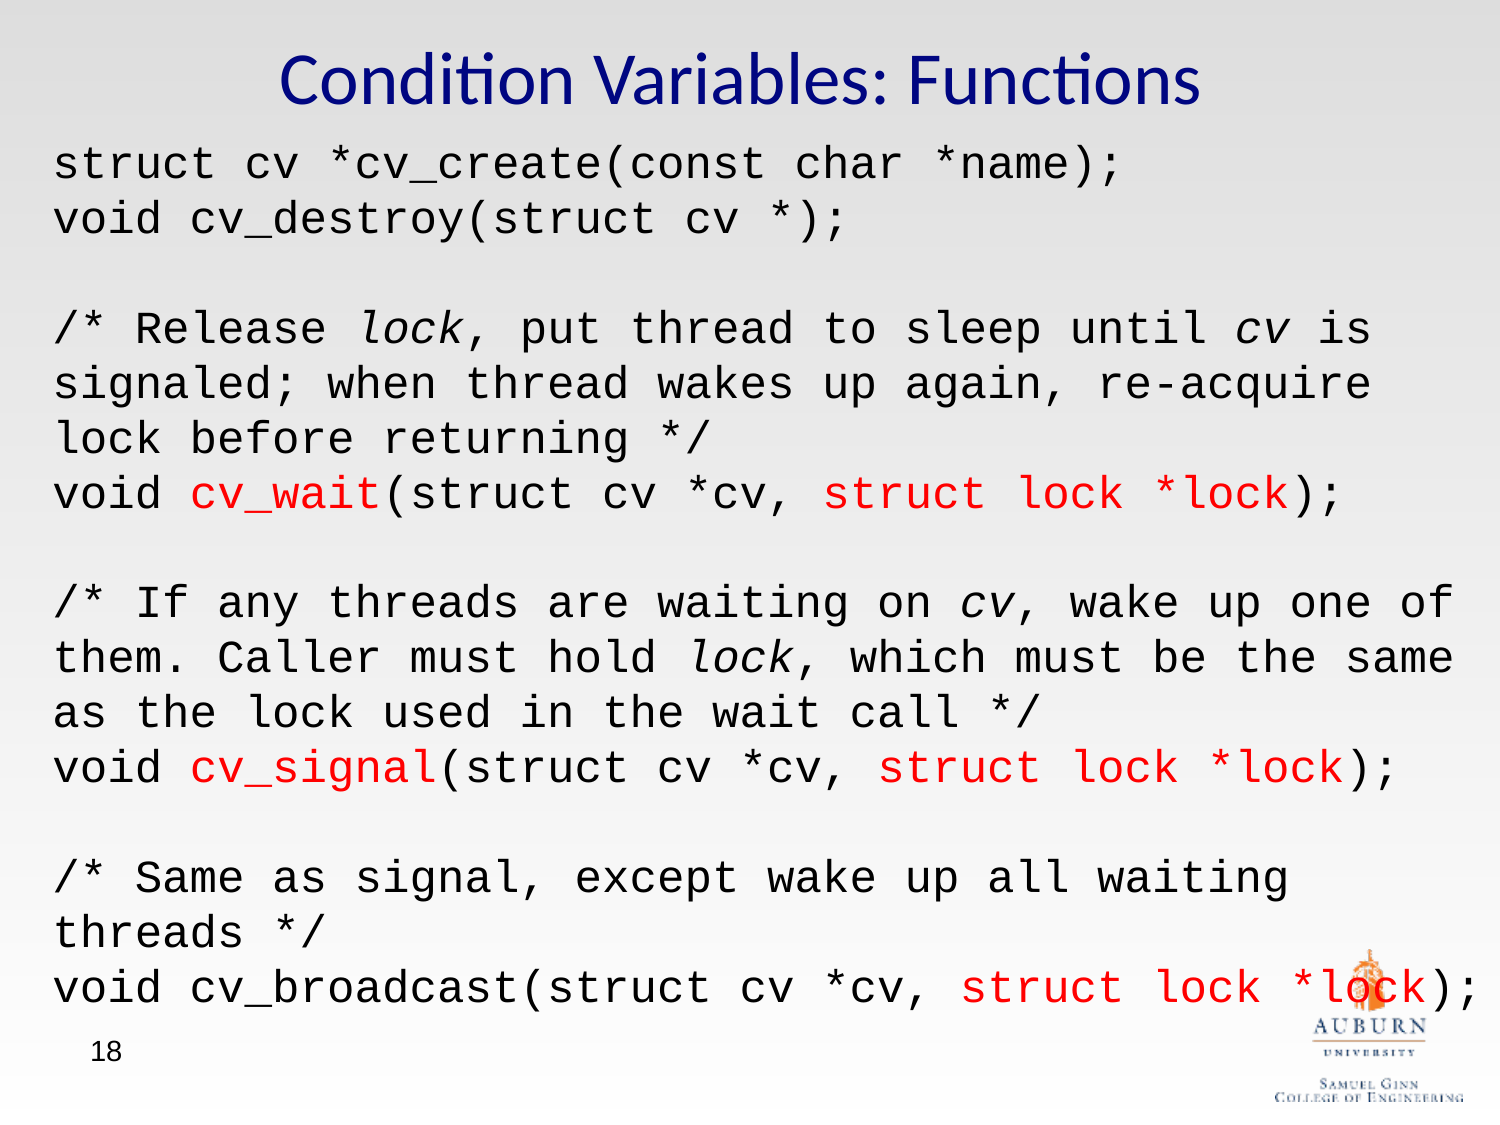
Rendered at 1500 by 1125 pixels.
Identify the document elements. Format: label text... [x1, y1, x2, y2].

slide_number 18 [74, 1024, 426, 1103]
title Condition Variables: Functions [75, 24, 1425, 124]
picture [1275, 1020, 1463, 1102]
text_box struct cv *cv_create(const char *name); void cv_destroy(struct cv *); /* Release lock, put thread to sleep until cv is signaled; when thread wakes up again, re-acquire lock before returning */ void cv_wait(struct cv *cv, struct lock *lock); /* If any threads are waiting on cv, wake up one of them. Caller must hold lock, which must be the same as the lock used in the wait call */ void cv_signal(struct cv *cv, struct lock *lock); /* Same as signal, except wake up all waiting threads */ void cv_broadcast(struct cv *cv, struct lock *lock); [37, 124, 1500, 1020]
